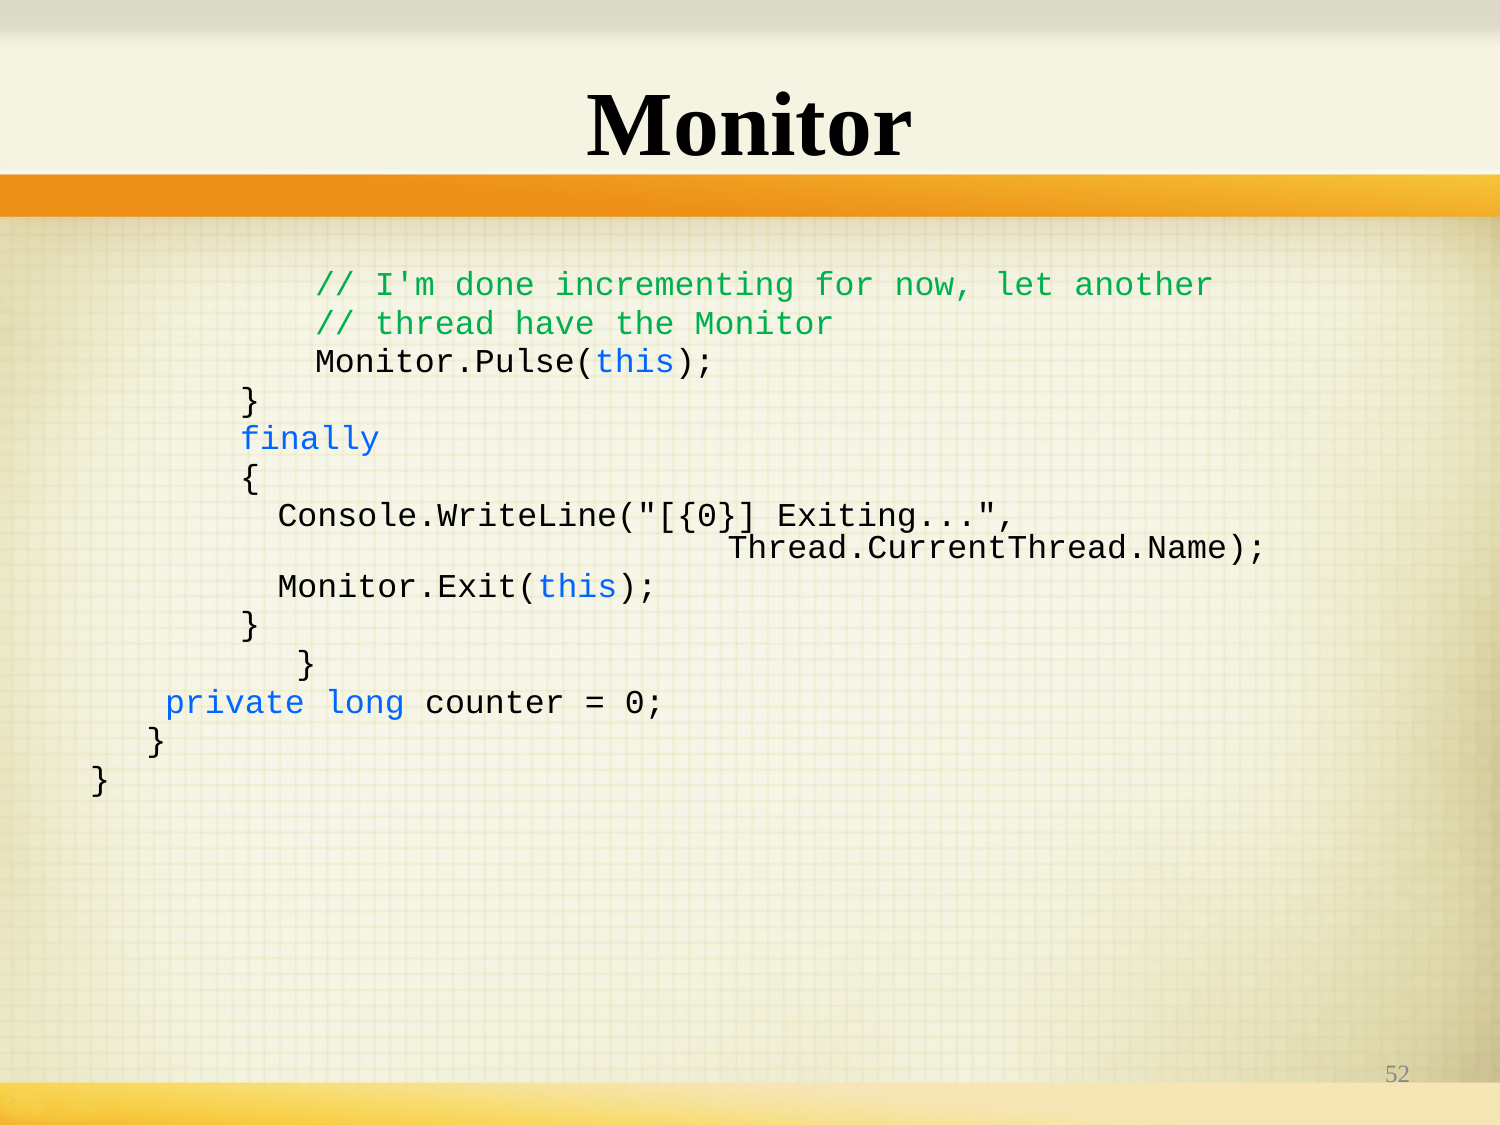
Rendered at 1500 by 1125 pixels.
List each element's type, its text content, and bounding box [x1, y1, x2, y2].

title Monitor [75, 24, 1425, 213]
picture [0, 0, 1500, 1125]
list // I'm done incrementing for now, let another // thread have the Monitor Monitor.Pulse(this); } finally { Console.WriteLine("[{0}] Exiting...", Thread.CurrentThread.Name); Monitor.Exit(this); } } private long counter = 0; } } [75, 262, 1425, 1005]
slide_number 52 [1074, 1042, 1425, 1103]
